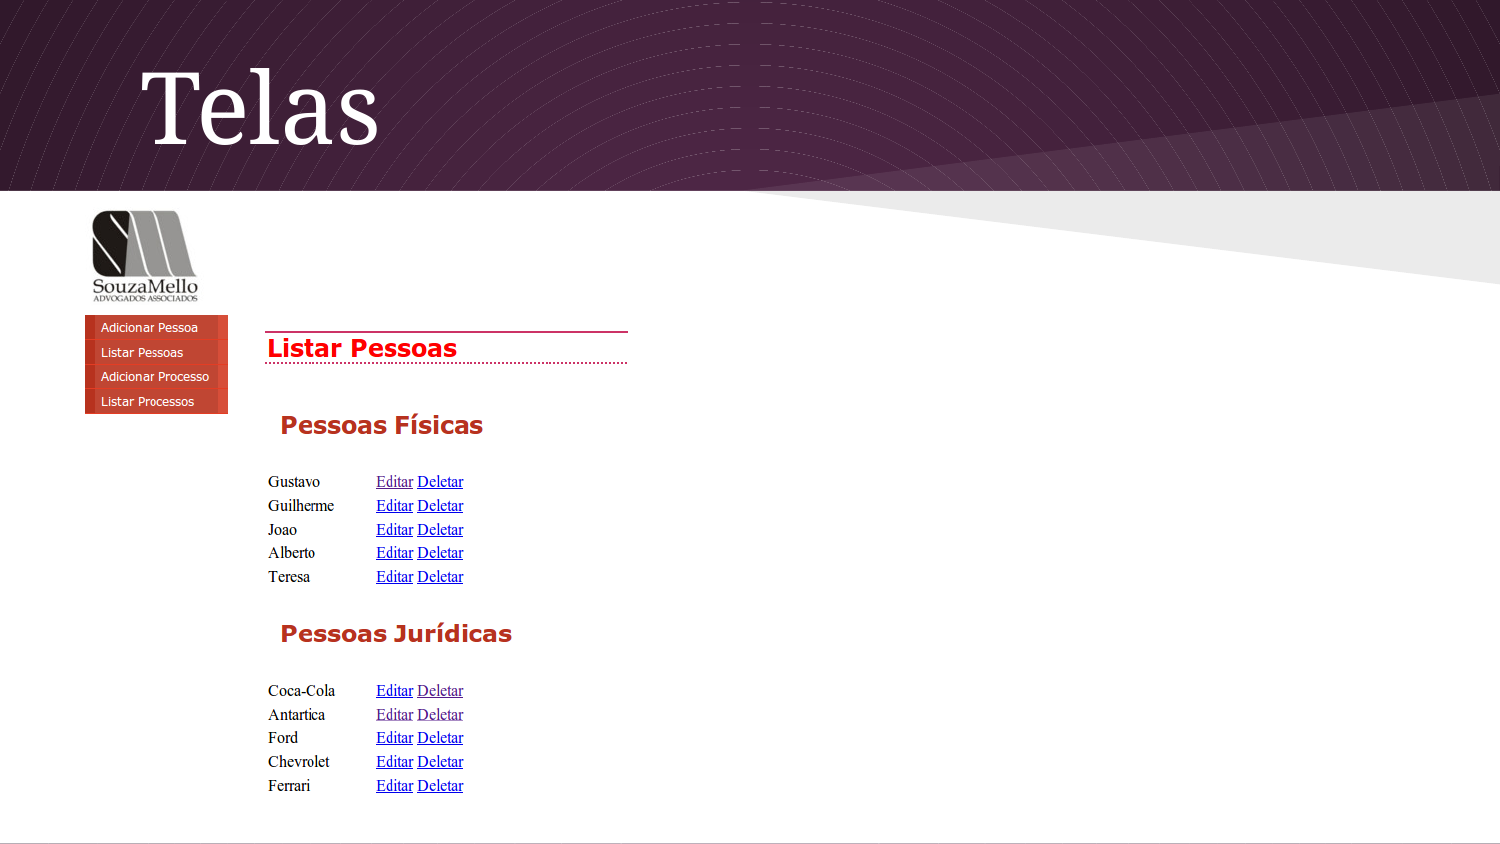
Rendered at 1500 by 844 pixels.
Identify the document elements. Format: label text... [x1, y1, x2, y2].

title Telas [75, 33, 1425, 175]
picture [74, 196, 629, 809]
